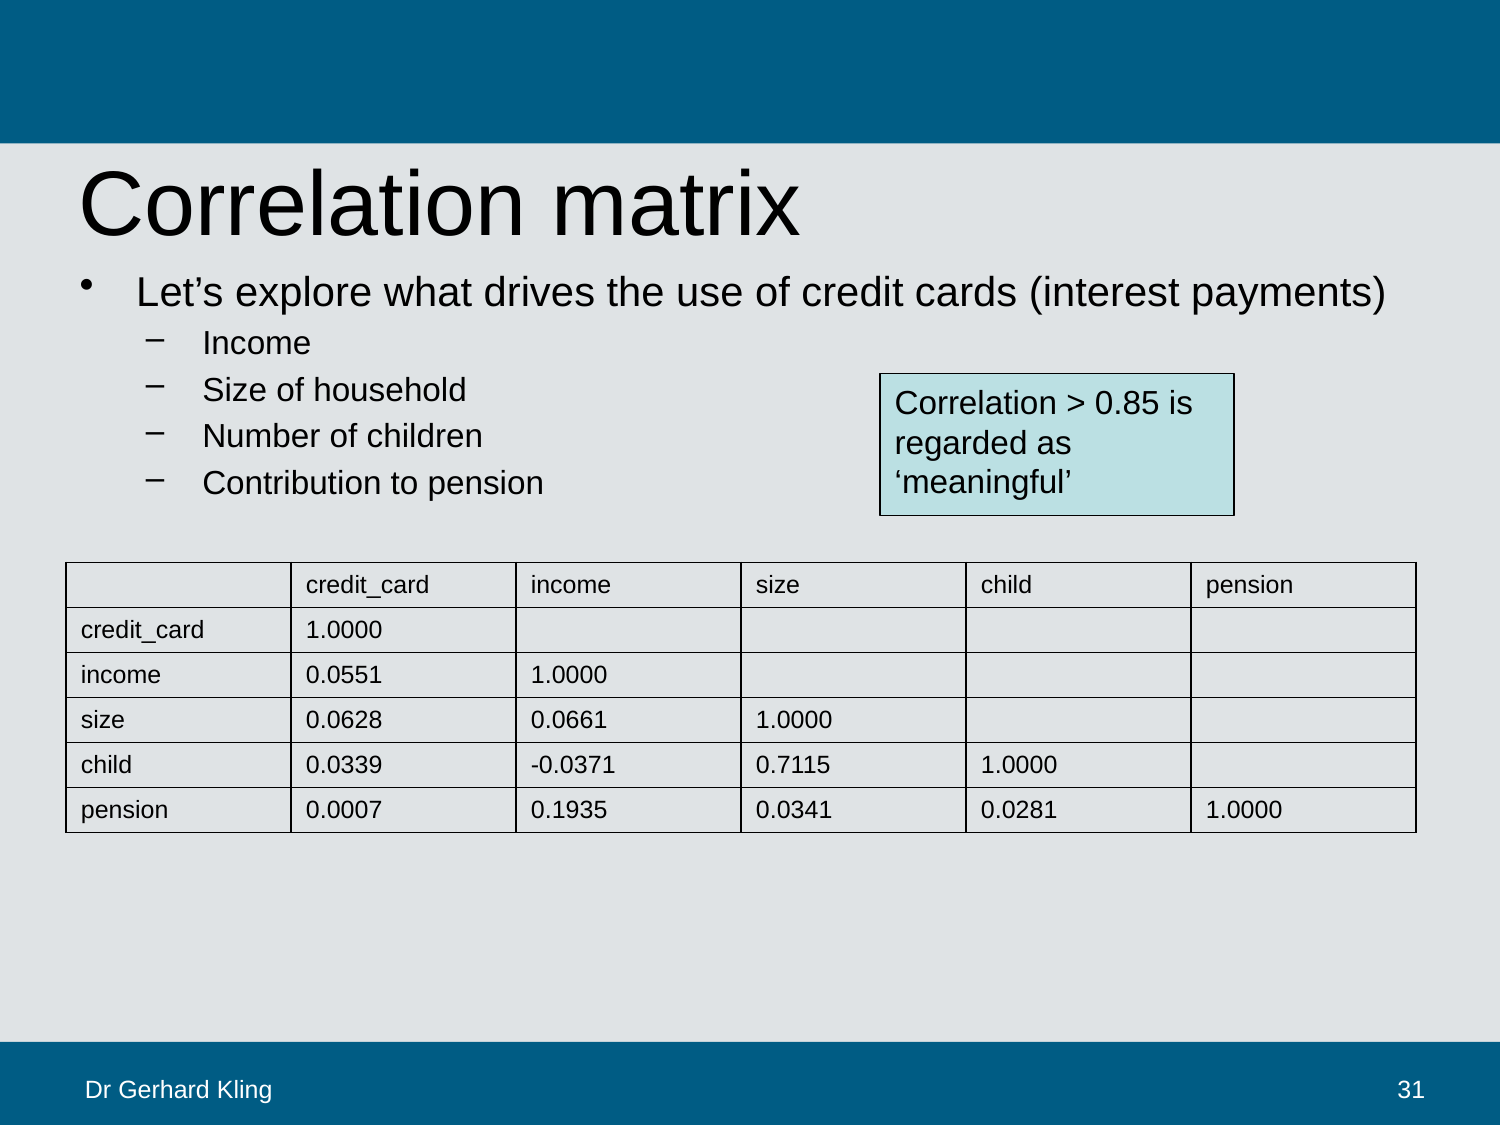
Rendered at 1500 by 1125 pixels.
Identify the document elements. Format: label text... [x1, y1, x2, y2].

title Correlation matrix [73, 152, 1424, 247]
text_box Correlation > 0.85 is regarded as ‘meaningful’ [879, 373, 1235, 516]
table_cell -0.0371 [517, 743, 740, 787]
table_cell 0.0341 [742, 788, 965, 832]
table_cell [967, 653, 1190, 697]
table_header [67, 563, 290, 607]
table_cell 1.0000 [292, 608, 515, 652]
table_cell 0.0628 [292, 698, 515, 742]
table_cell [517, 608, 740, 652]
table_cell [967, 698, 1190, 742]
table_cell 0.1935 [517, 788, 740, 832]
text_box Dr Gerhard Kling [70, 1066, 563, 1112]
table_cell 1.0000 [742, 698, 965, 742]
table_cell pension [67, 788, 290, 832]
list Let’s explore what drives the use of credit cards (interest payments) Income Size of household Number of children Contribution to pension [75, 262, 1425, 1005]
table_cell 0.0281 [967, 788, 1190, 832]
table_header credit_card [292, 563, 515, 607]
table_cell credit_card [67, 608, 290, 652]
table_cell 1.0000 [1192, 788, 1415, 832]
table_header child [967, 563, 1190, 607]
table_cell 0.7115 [742, 743, 965, 787]
table_cell [967, 608, 1190, 652]
table_header size [742, 563, 965, 607]
table_cell [742, 653, 965, 697]
table_cell 0.0339 [292, 743, 515, 787]
table_cell income [67, 653, 290, 697]
table_cell [1192, 608, 1415, 652]
table_cell [1192, 698, 1415, 742]
table_cell size [67, 698, 290, 742]
table_cell 1.0000 [967, 743, 1190, 787]
table_header pension [1192, 563, 1415, 607]
table_cell 0.0661 [517, 698, 740, 742]
table_cell child [67, 743, 290, 787]
table_cell 0.0007 [292, 788, 515, 832]
table_cell 0.0551 [292, 653, 515, 697]
table_cell 1.0000 [517, 653, 740, 697]
table_cell [742, 608, 965, 652]
table_header income [517, 563, 740, 607]
text_box 31 [1382, 1066, 1489, 1112]
table_cell [1192, 653, 1415, 697]
table_cell [1192, 743, 1415, 787]
